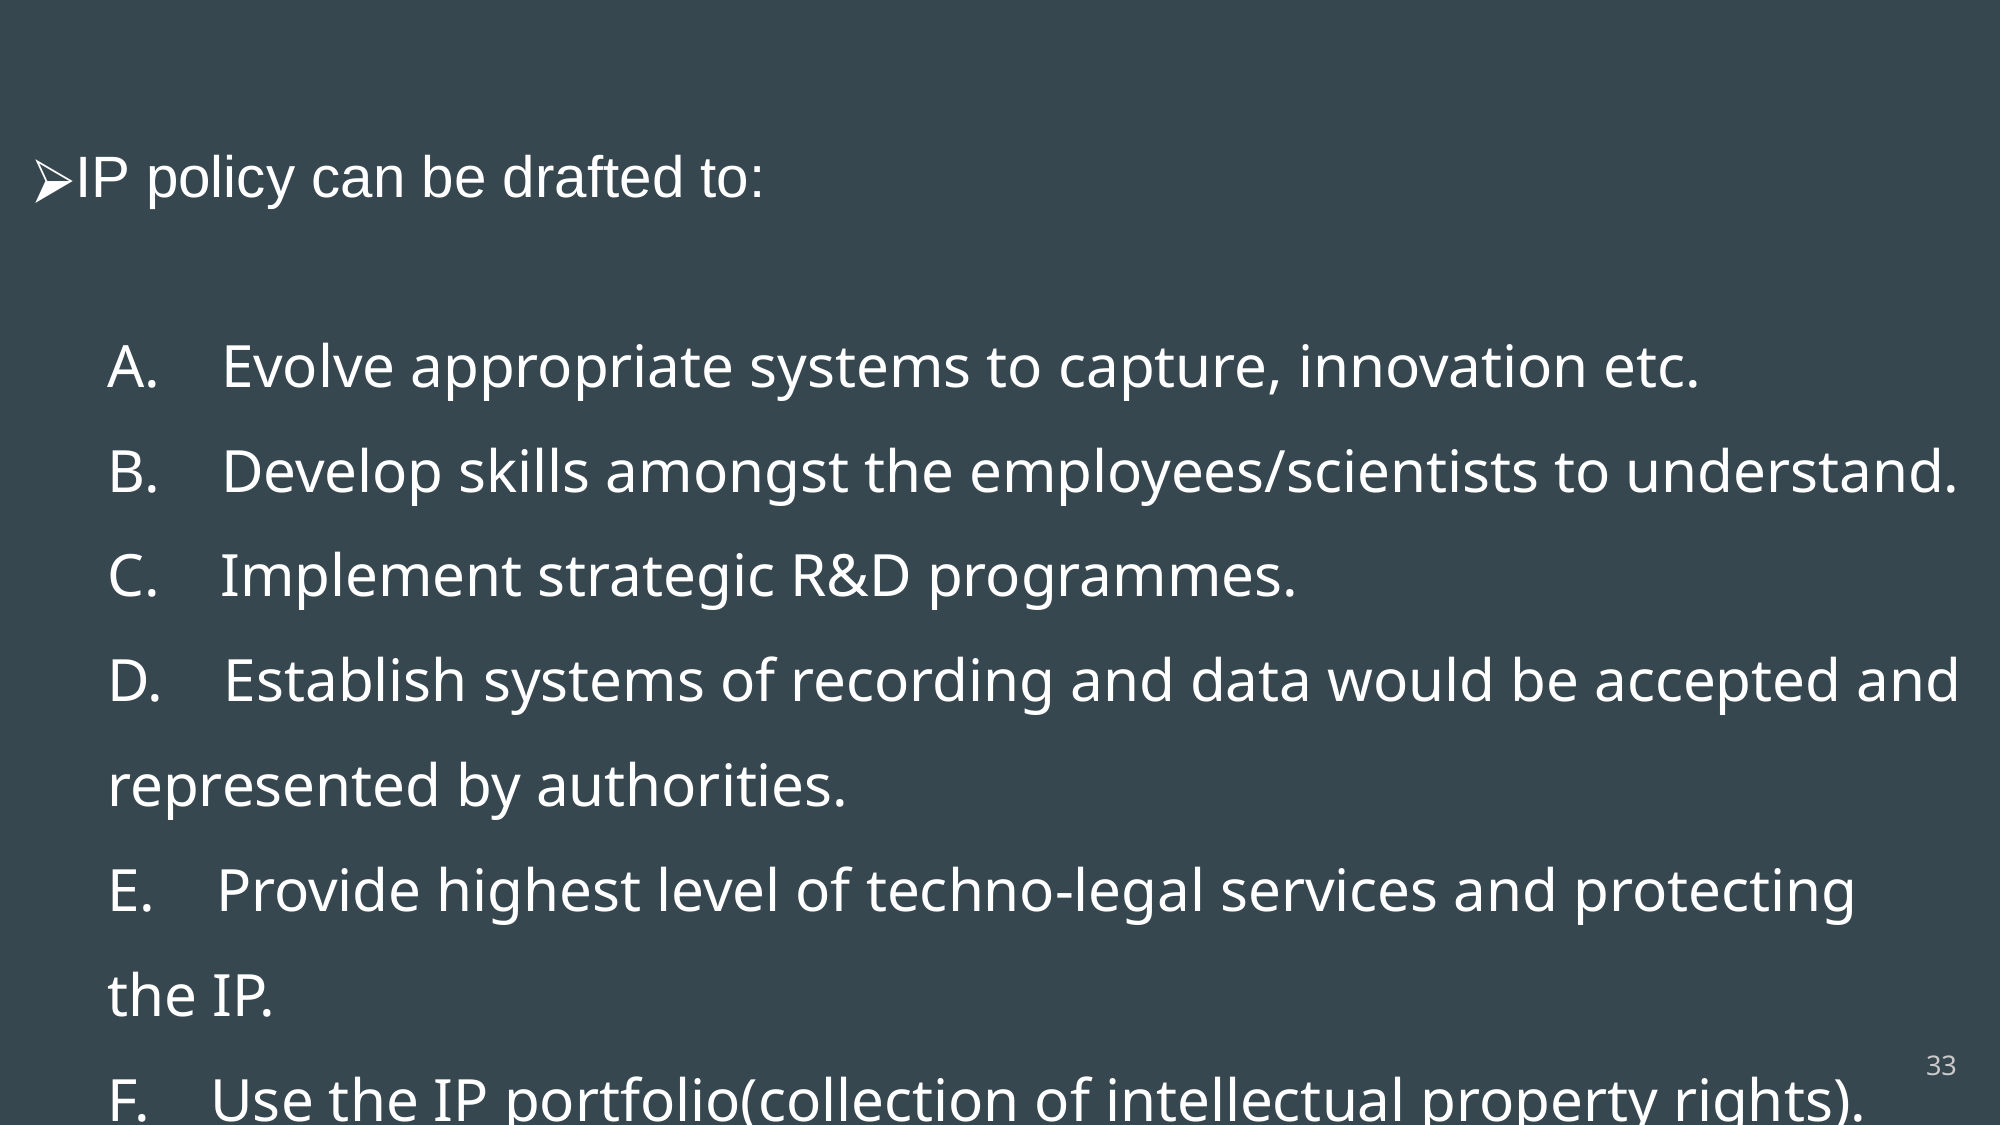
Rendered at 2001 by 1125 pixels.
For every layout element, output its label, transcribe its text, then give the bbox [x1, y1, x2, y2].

text_box IP policy can be drafted to: A. Evolve appropriate systems to capture, innovation etc. B. Develop skills amongst the employees/scientists to understand. C. Implement strategic R&D programmes. D. Establish systems of recording and data would be accepted and represented by authorities. E. Provide highest level of techno-legal services and protecting the IP. F. Use the IP portfolio(collection of intellectual property rights). [17, 139, 1977, 1125]
